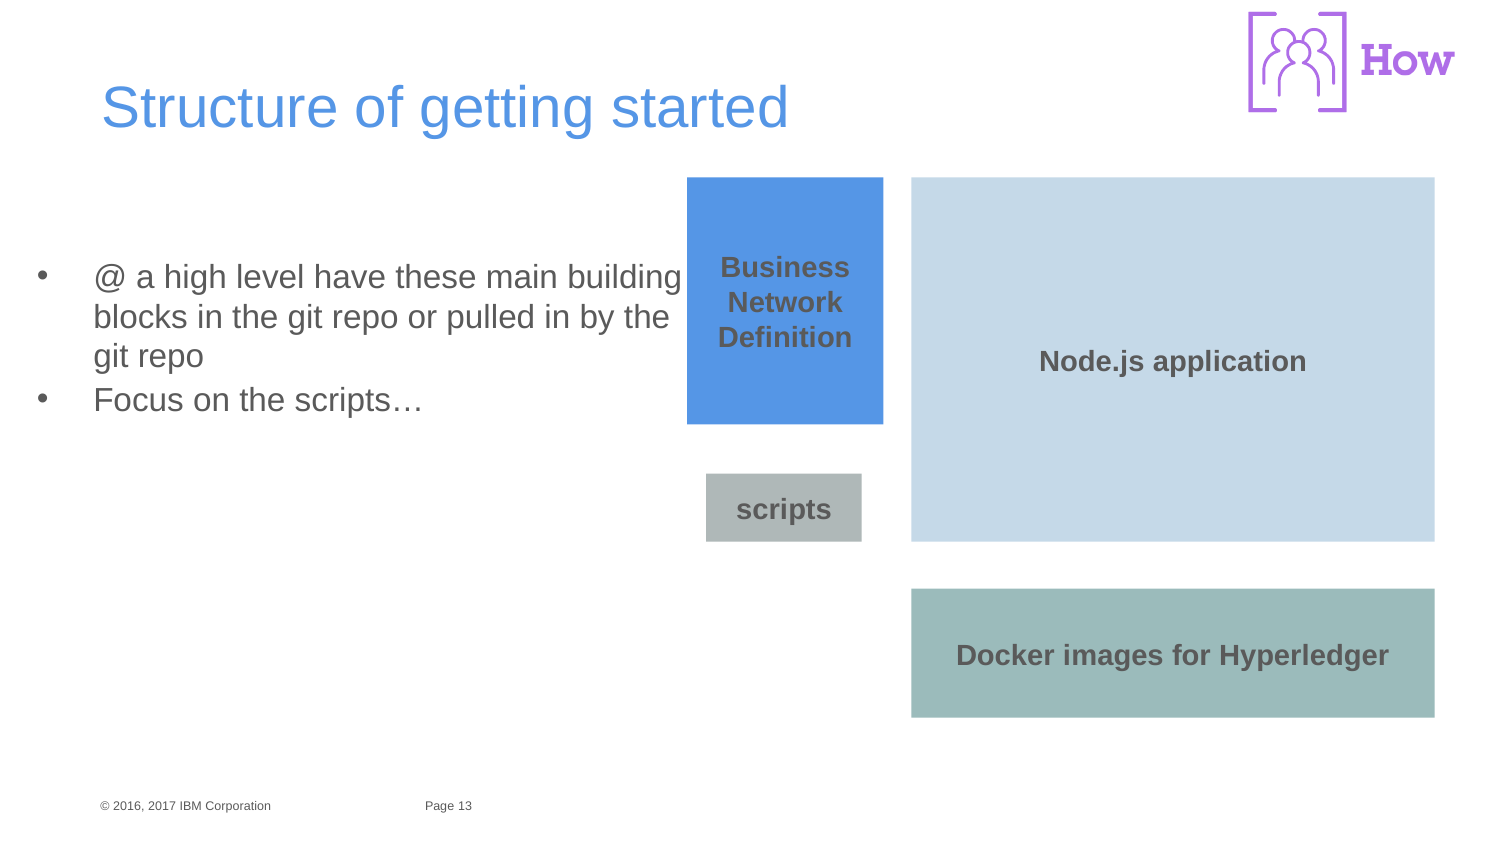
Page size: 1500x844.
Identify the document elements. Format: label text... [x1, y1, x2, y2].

text_box Node.js application [909, 175, 1437, 544]
text_box @ a high level have these main building blocks in the git repo or pulled in by the git repo Focus on the scripts… [36, 168, 696, 807]
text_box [1248, 11, 1459, 113]
text_box Structure of getting started [101, 76, 1380, 140]
text_box Business Network Definition [696, 175, 885, 427]
text_box Docker images for Hyperledger [909, 587, 1437, 720]
text_box scripts [704, 472, 864, 544]
